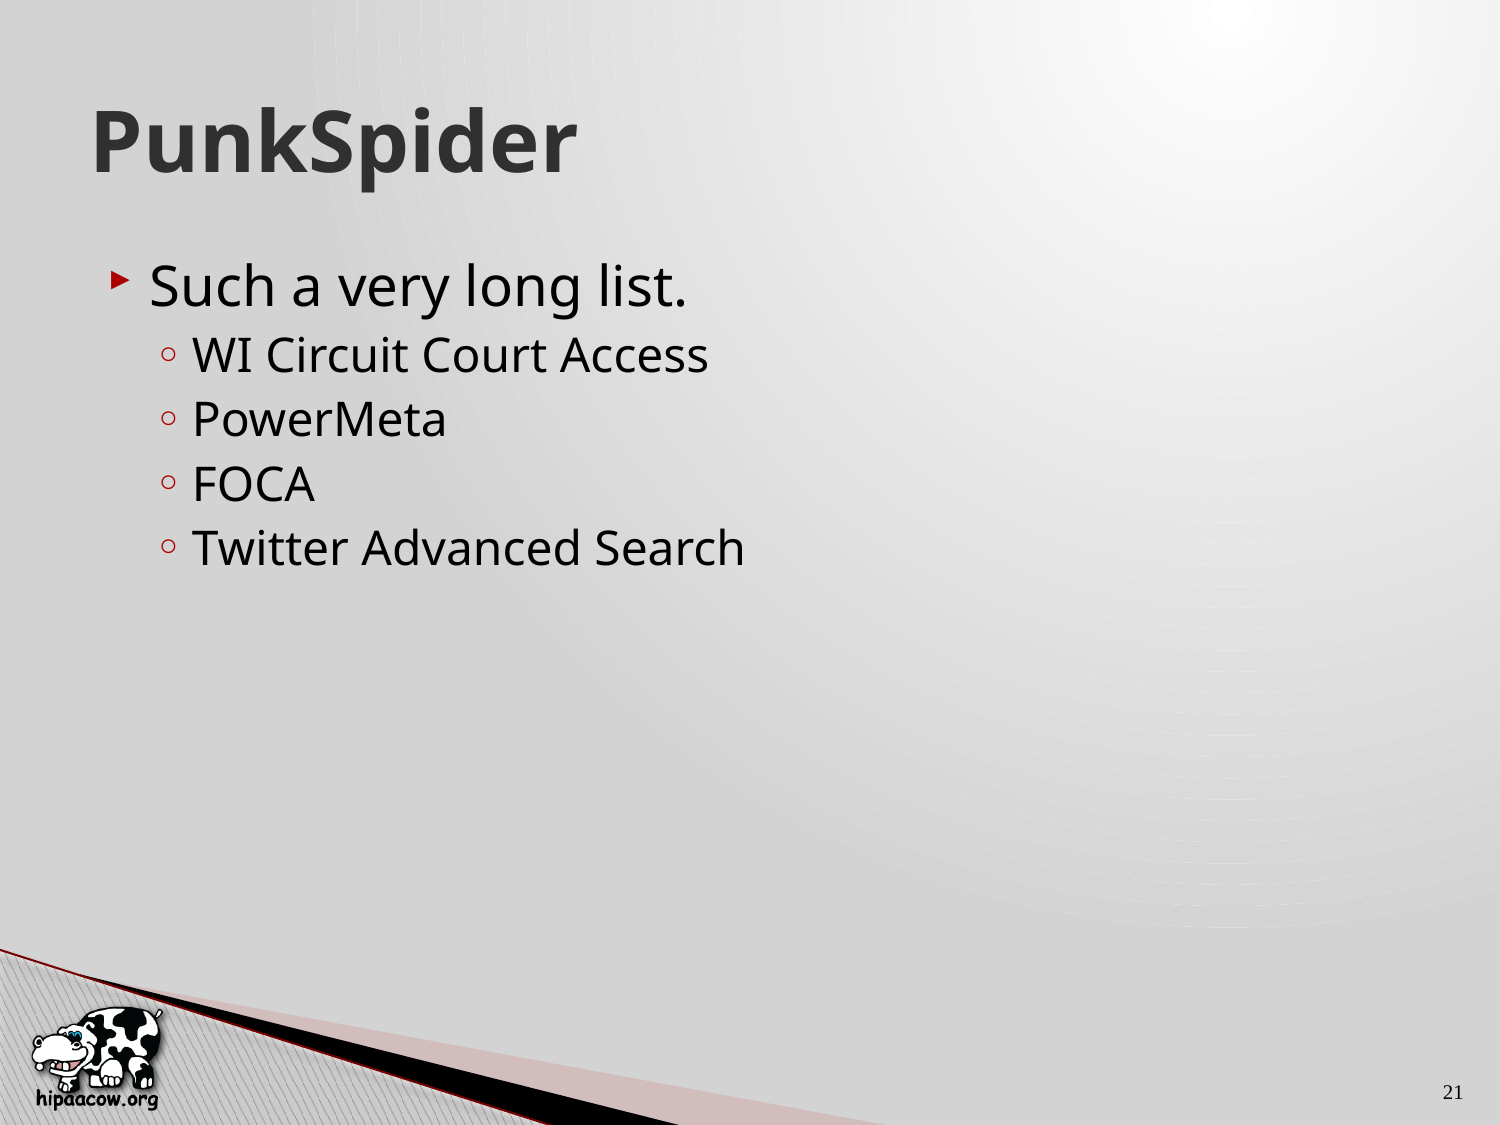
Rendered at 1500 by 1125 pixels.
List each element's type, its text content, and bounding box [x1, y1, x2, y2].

list Such a very long list. WI Circuit Court Access PowerMeta FOCA Twitter Advanced Search [75, 242, 1425, 986]
slide_number 21 [1418, 1051, 1479, 1112]
picture [24, 999, 175, 1111]
title PunkSpider [75, 45, 1425, 233]
